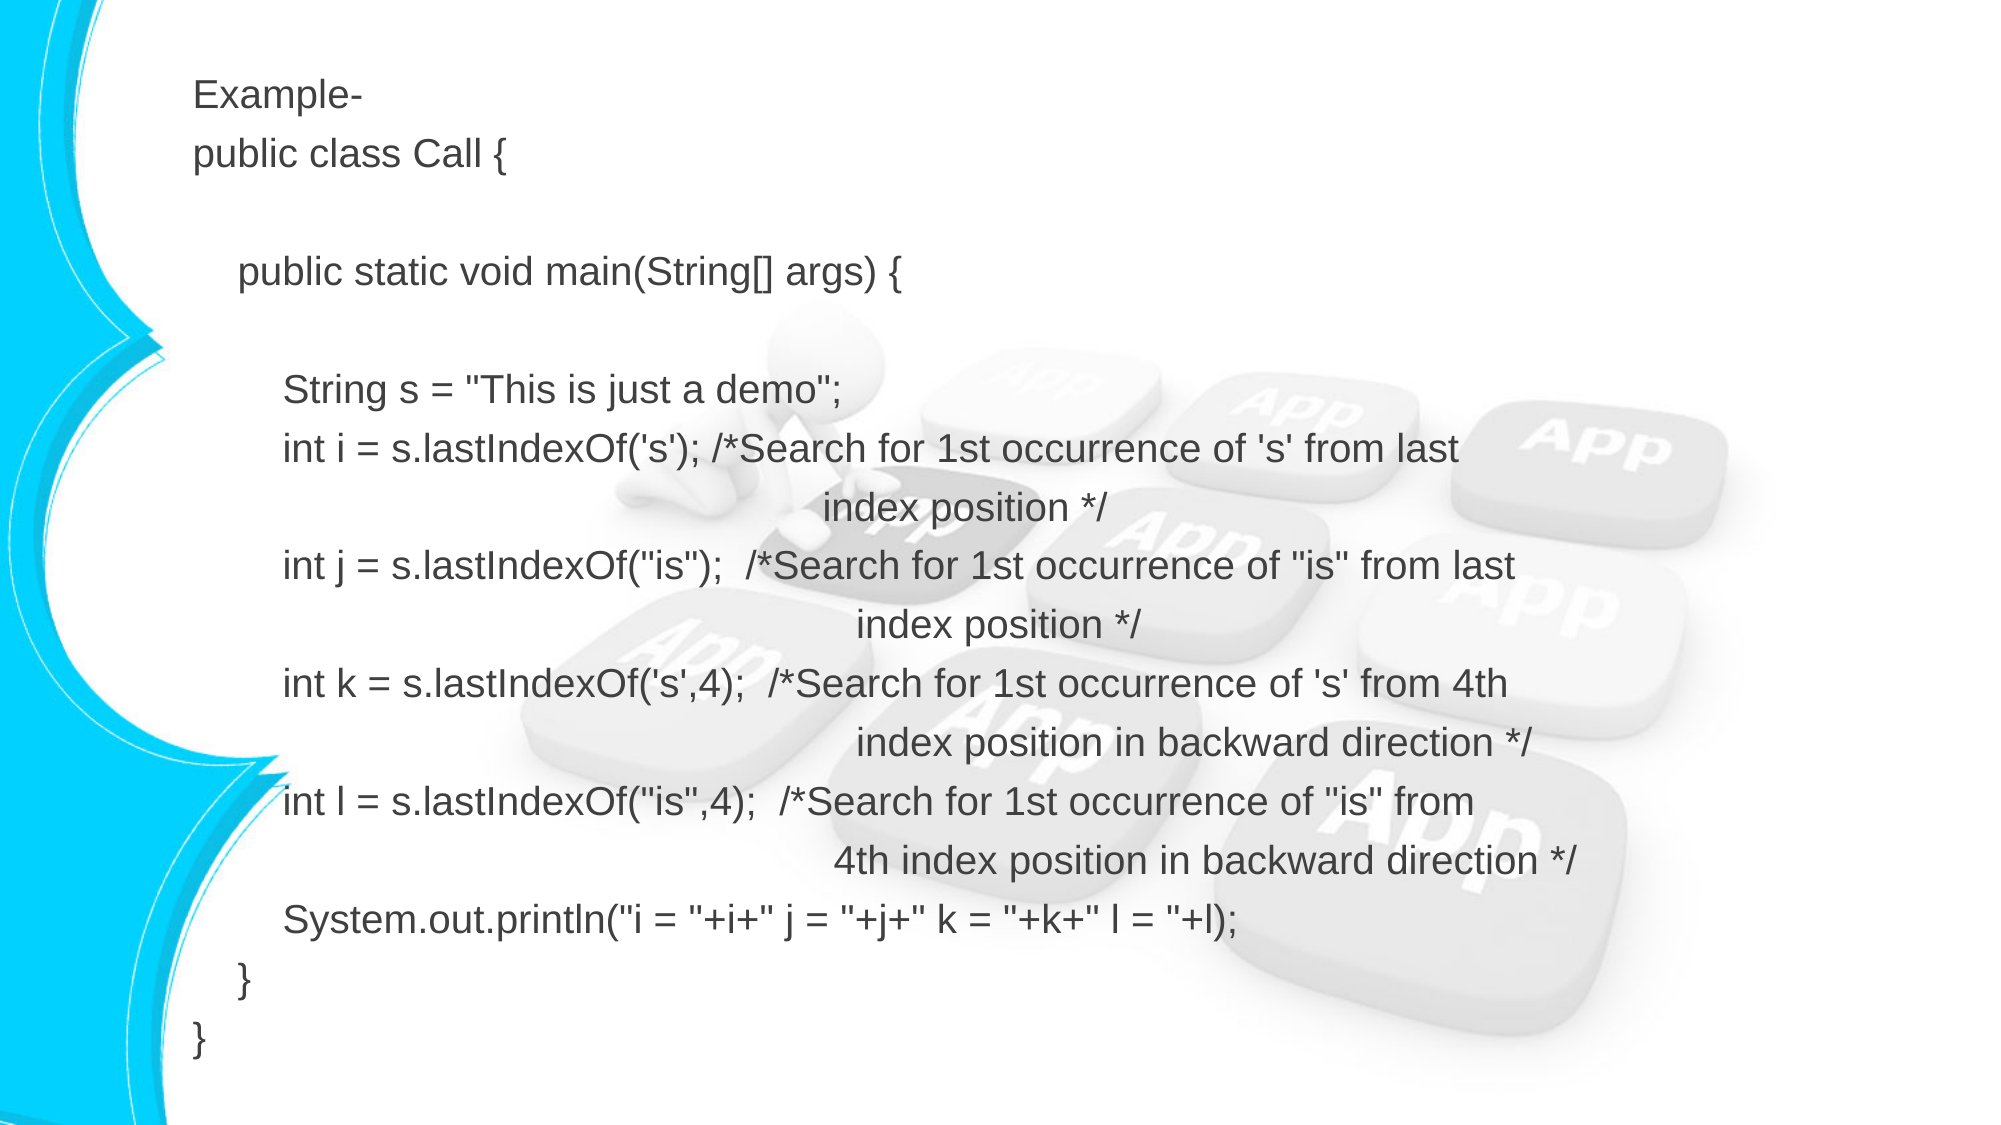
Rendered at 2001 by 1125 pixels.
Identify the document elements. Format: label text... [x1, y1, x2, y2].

list Example- public class Call { public static void main(String[] args) { String s = "This is just a demo"; int i = s.lastIndexOf('s'); /*Search for 1st occurrence of 's' from last index position */ int j = s.lastIndexOf("is"); /*Search for 1st occurrence of "is" from last index position */ int k = s.lastIndexOf('s',4); /*Search for 1st occurrence of 's' from 4th index position in backward direction */ int l = s.lastIndexOf("is",4); /*Search for 1st occurrence of "is" from 4th index position in backward direction */ System.out.println("i = "+i+" j = "+j+" k = "+k+" l = "+l); } } [177, 66, 1899, 1072]
picture [0, 0, 2001, 1125]
picture [0, 1118, 15, 1125]
picture [73, 52, 77, 62]
